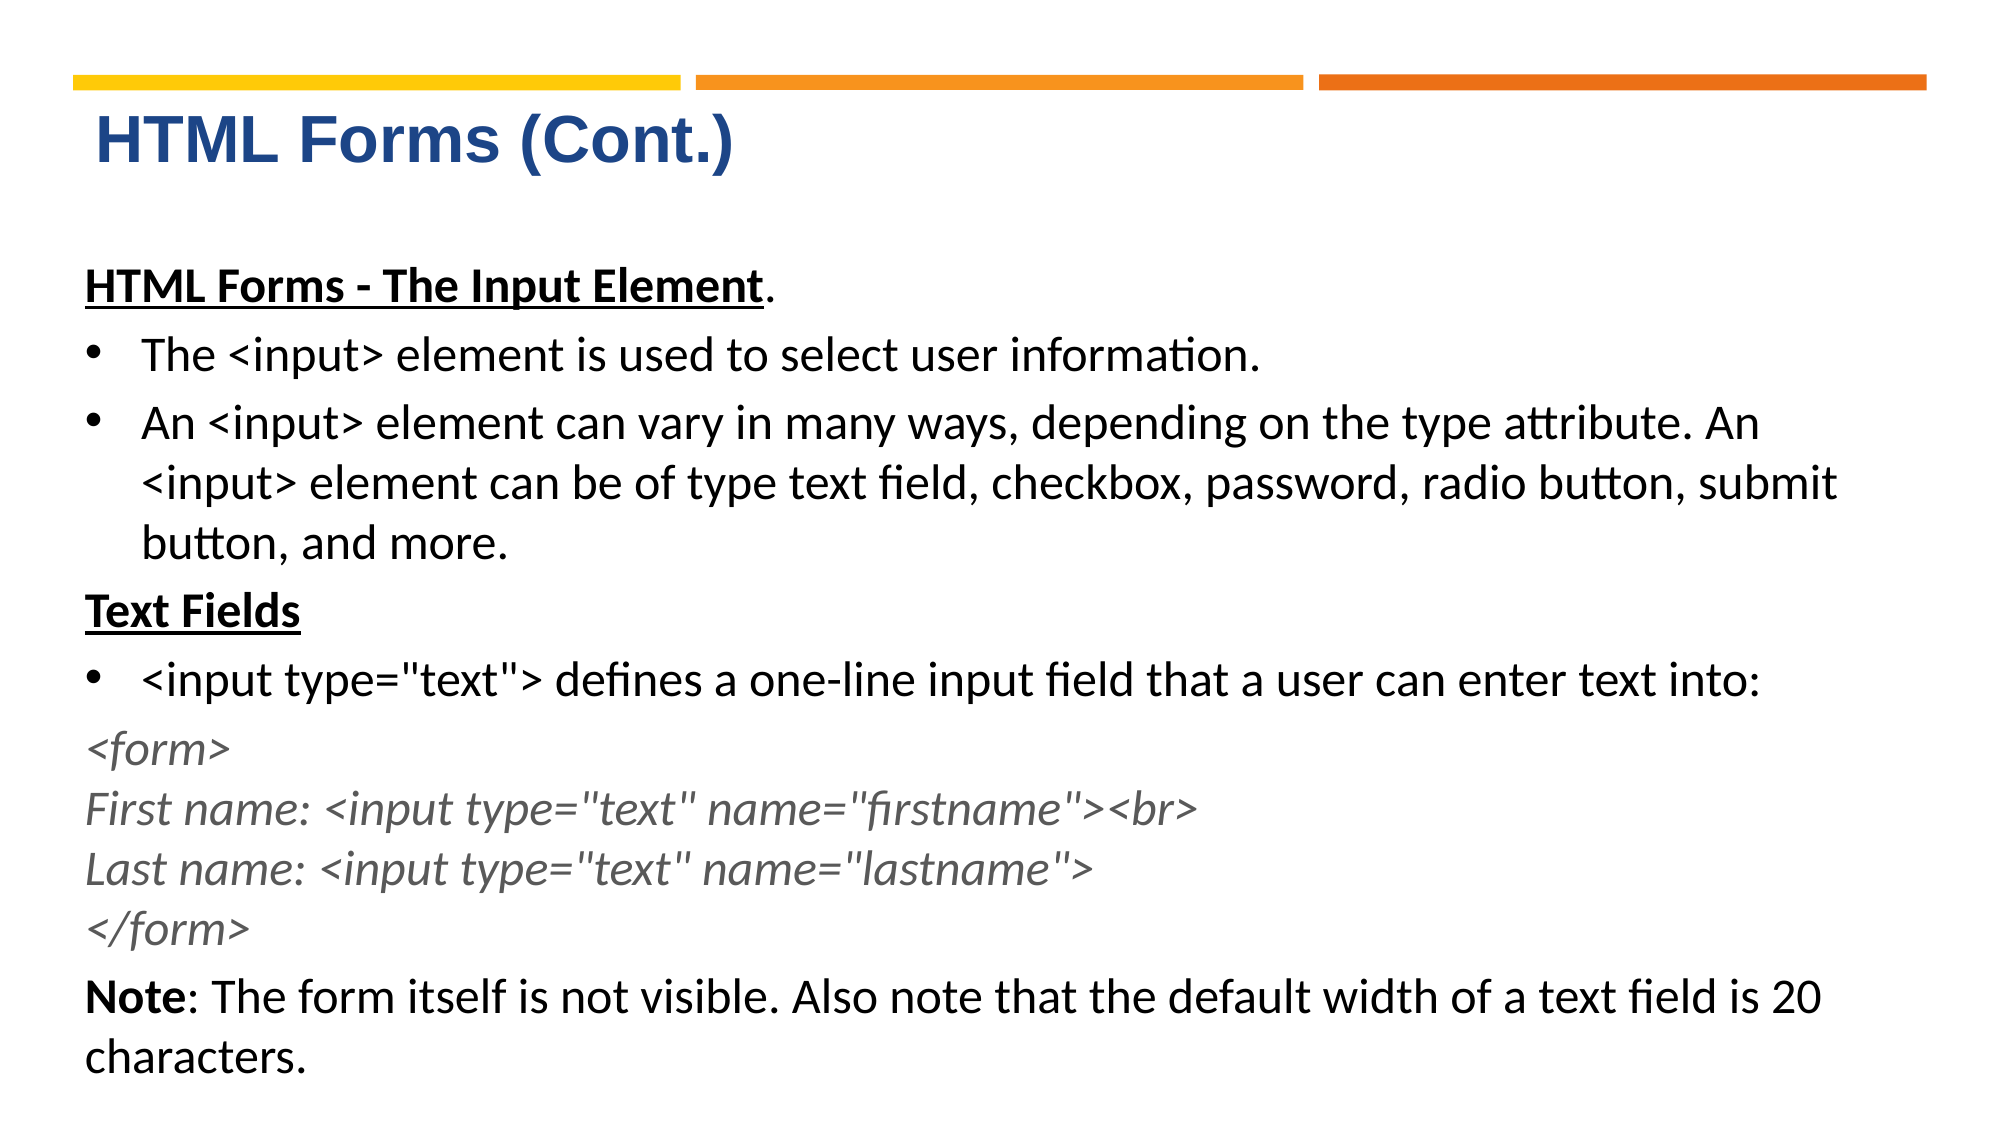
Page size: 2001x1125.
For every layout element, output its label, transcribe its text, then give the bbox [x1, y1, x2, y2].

list HTML Forms - The Input Element. The <input> element is used to select user information. An <input> element can vary in many ways, depending on the type attribute. An <input> element can be of type text field, checkbox, password, radio button, submit button, and more. Text Fields <input type="text"> defines a one-line input field that a user can enter text into: <form> First name: <input type="text" name="firstname"><br> Last name: <input type="text" name="lastname"> </form> Note: The form itself is not visible. Also note that the default width of a text field is 20 characters. [69, 244, 1878, 1026]
title HTML Forms (Cont.) [80, 57, 1885, 224]
